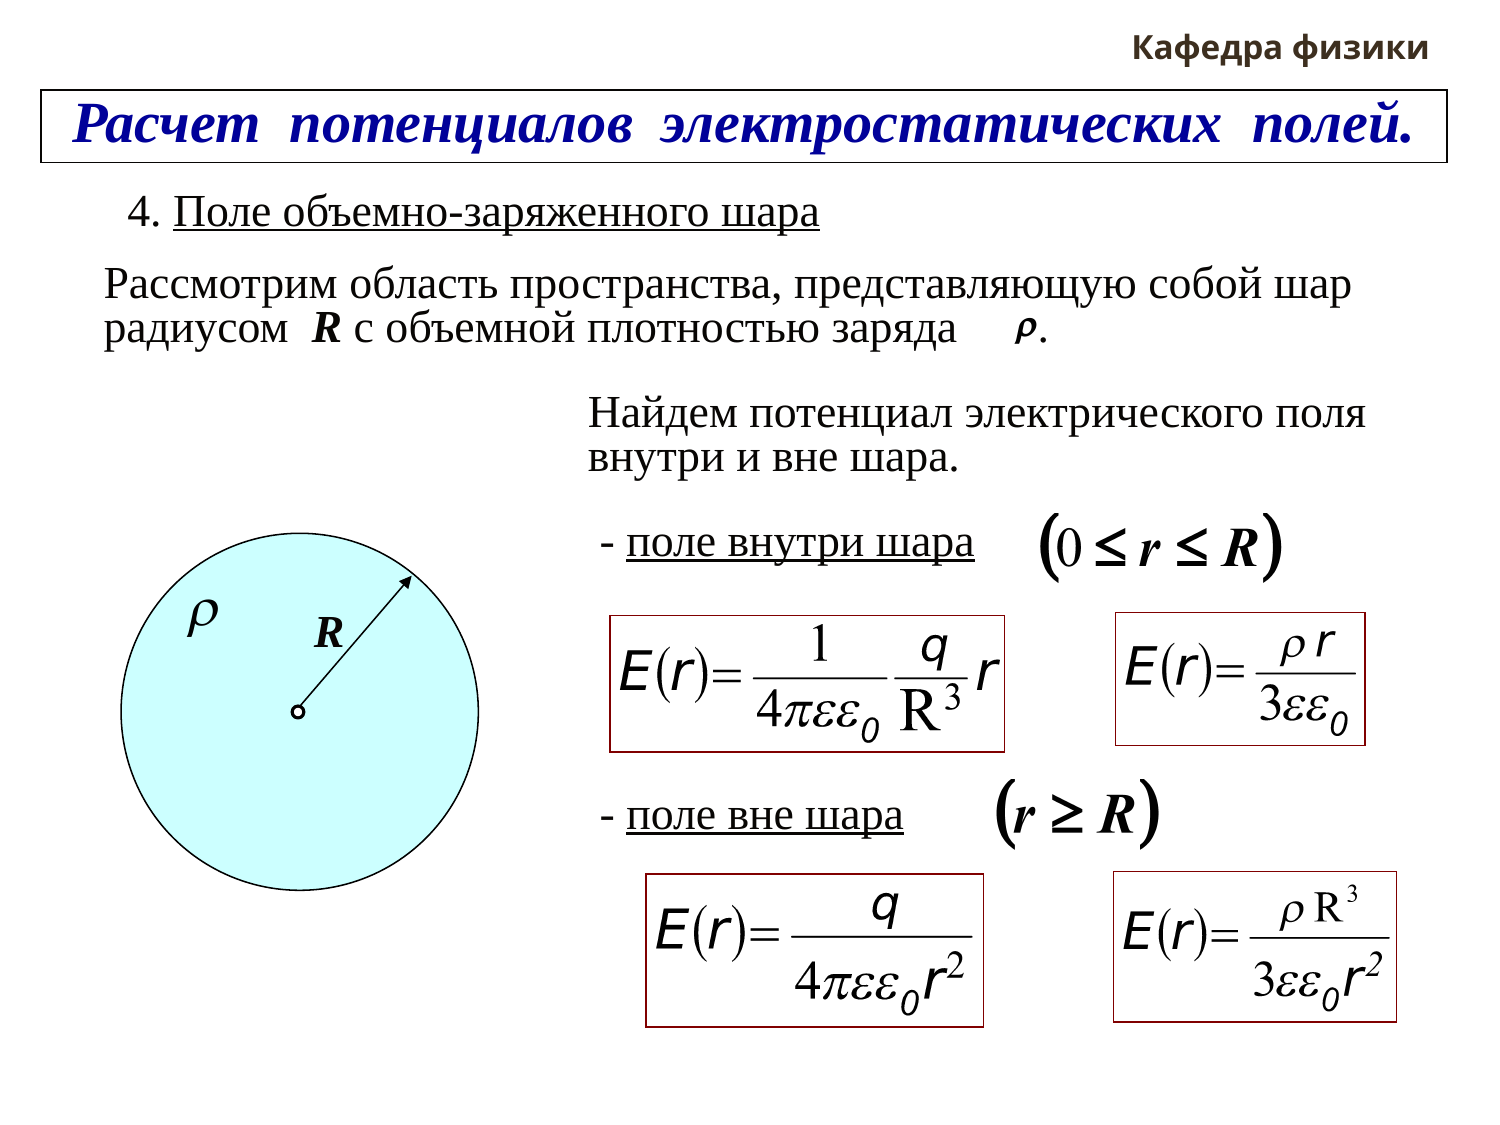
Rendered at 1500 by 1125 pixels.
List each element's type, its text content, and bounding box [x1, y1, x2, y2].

text_box 4. Поле объемно-заряженного шара [112, 172, 880, 243]
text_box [584, 503, 1282, 587]
text_box Расчет потенциалов электростатических полей. [41, 90, 1447, 163]
text_box [292, 708, 304, 718]
picture [1114, 871, 1397, 1022]
text_box Найдем потенциал электрического поля внутри и вне шара. [572, 385, 1400, 489]
picture [177, 587, 233, 648]
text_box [584, 775, 1162, 854]
text_box Кафедра физики [1116, 19, 1495, 75]
picture [610, 615, 1005, 752]
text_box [88, 255, 1412, 359]
picture [646, 874, 983, 1027]
text_box [121, 533, 479, 891]
picture [1116, 613, 1365, 745]
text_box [298, 575, 412, 708]
